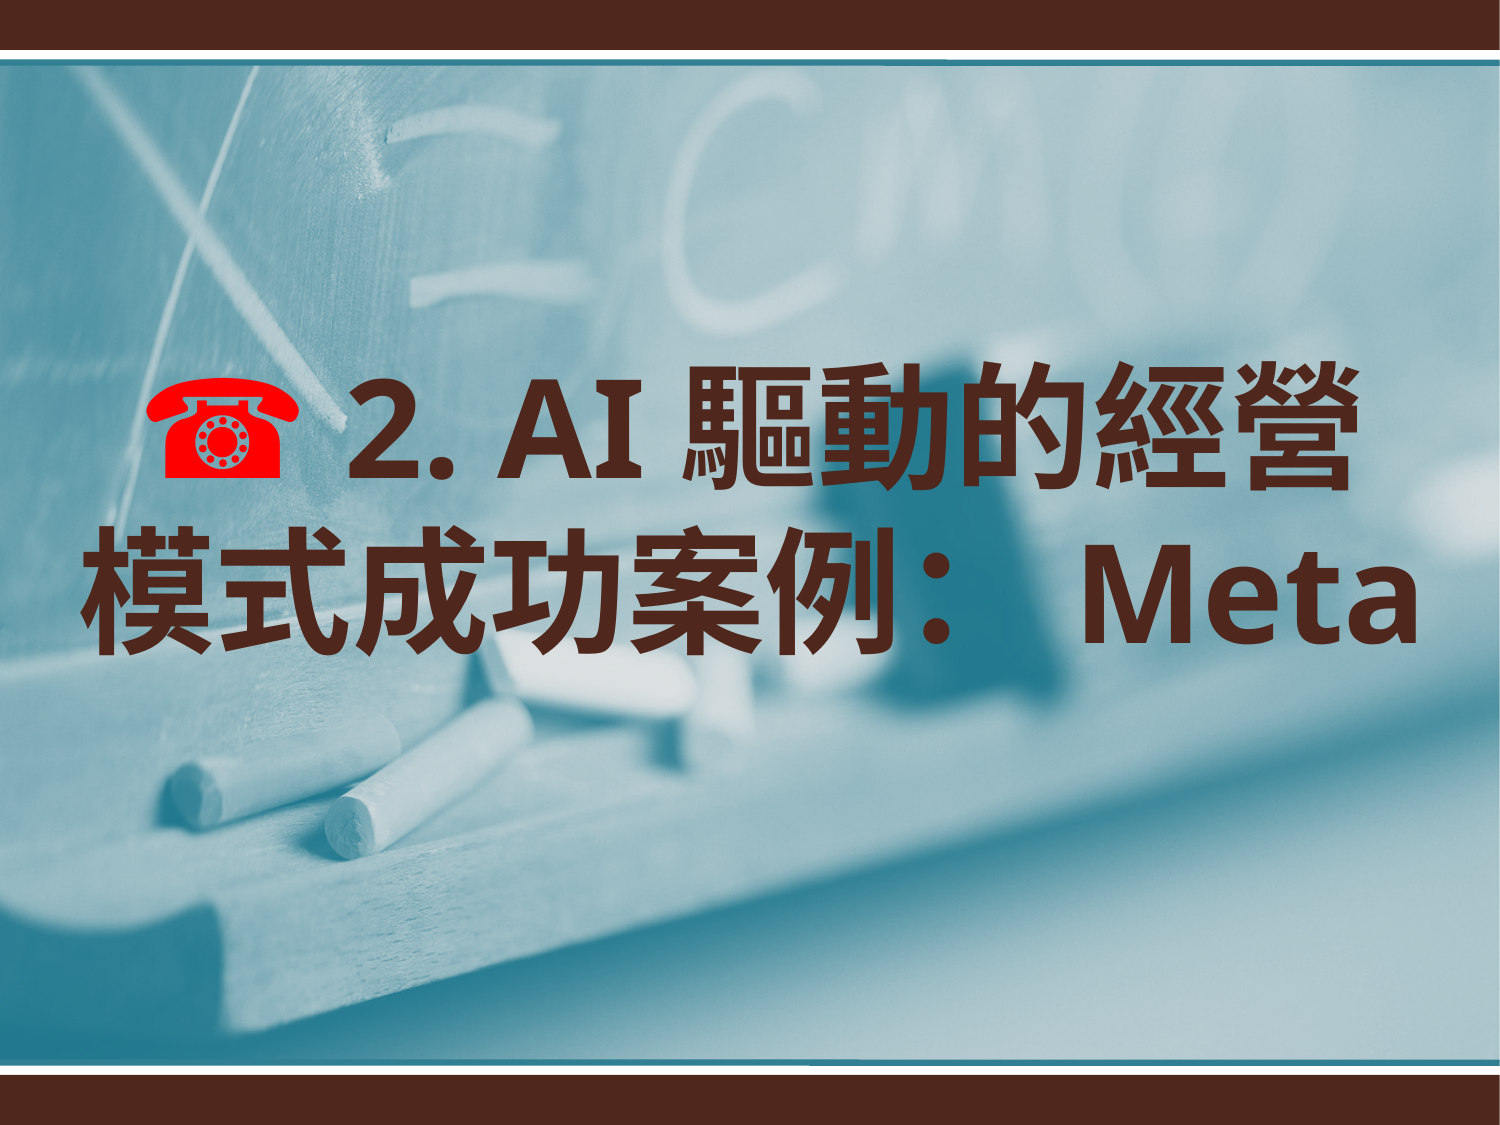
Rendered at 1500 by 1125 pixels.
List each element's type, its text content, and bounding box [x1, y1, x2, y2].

subtitle ☎ 2. AI驅動的經營模式成功案例：Meta [55, 239, 1449, 679]
